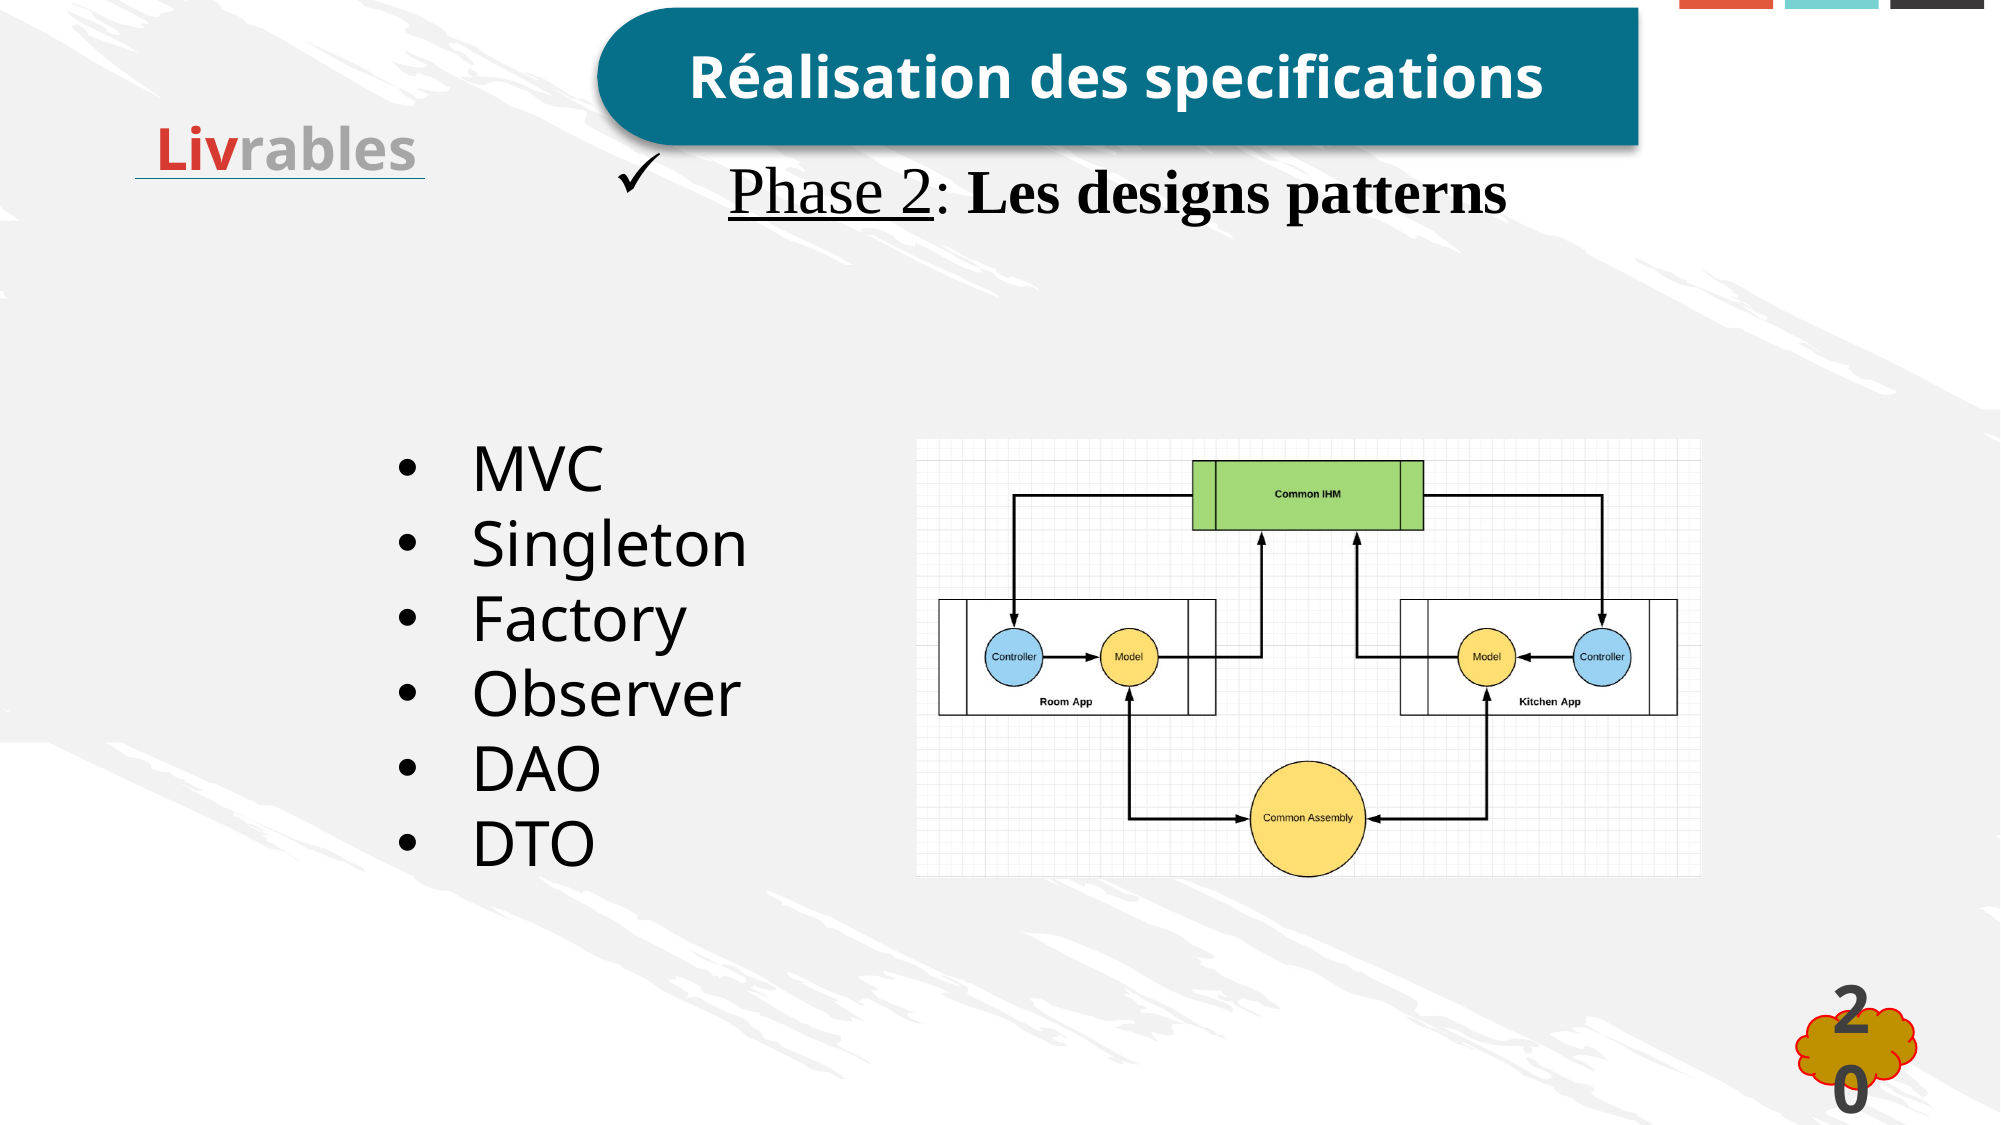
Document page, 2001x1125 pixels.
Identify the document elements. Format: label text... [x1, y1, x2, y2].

text_box MVC Singleton Factory Observer DAO DTO [381, 294, 1214, 1064]
text_box 20 [1795, 1007, 1918, 1091]
text_box Livrables [0, 112, 598, 183]
text_box Réalisation des specifications [579, 39, 1654, 180]
picture [916, 439, 1702, 879]
text_box Phase 2: Les designs patterns [424, 180, 1639, 246]
text_box [608, 6, 1640, 39]
